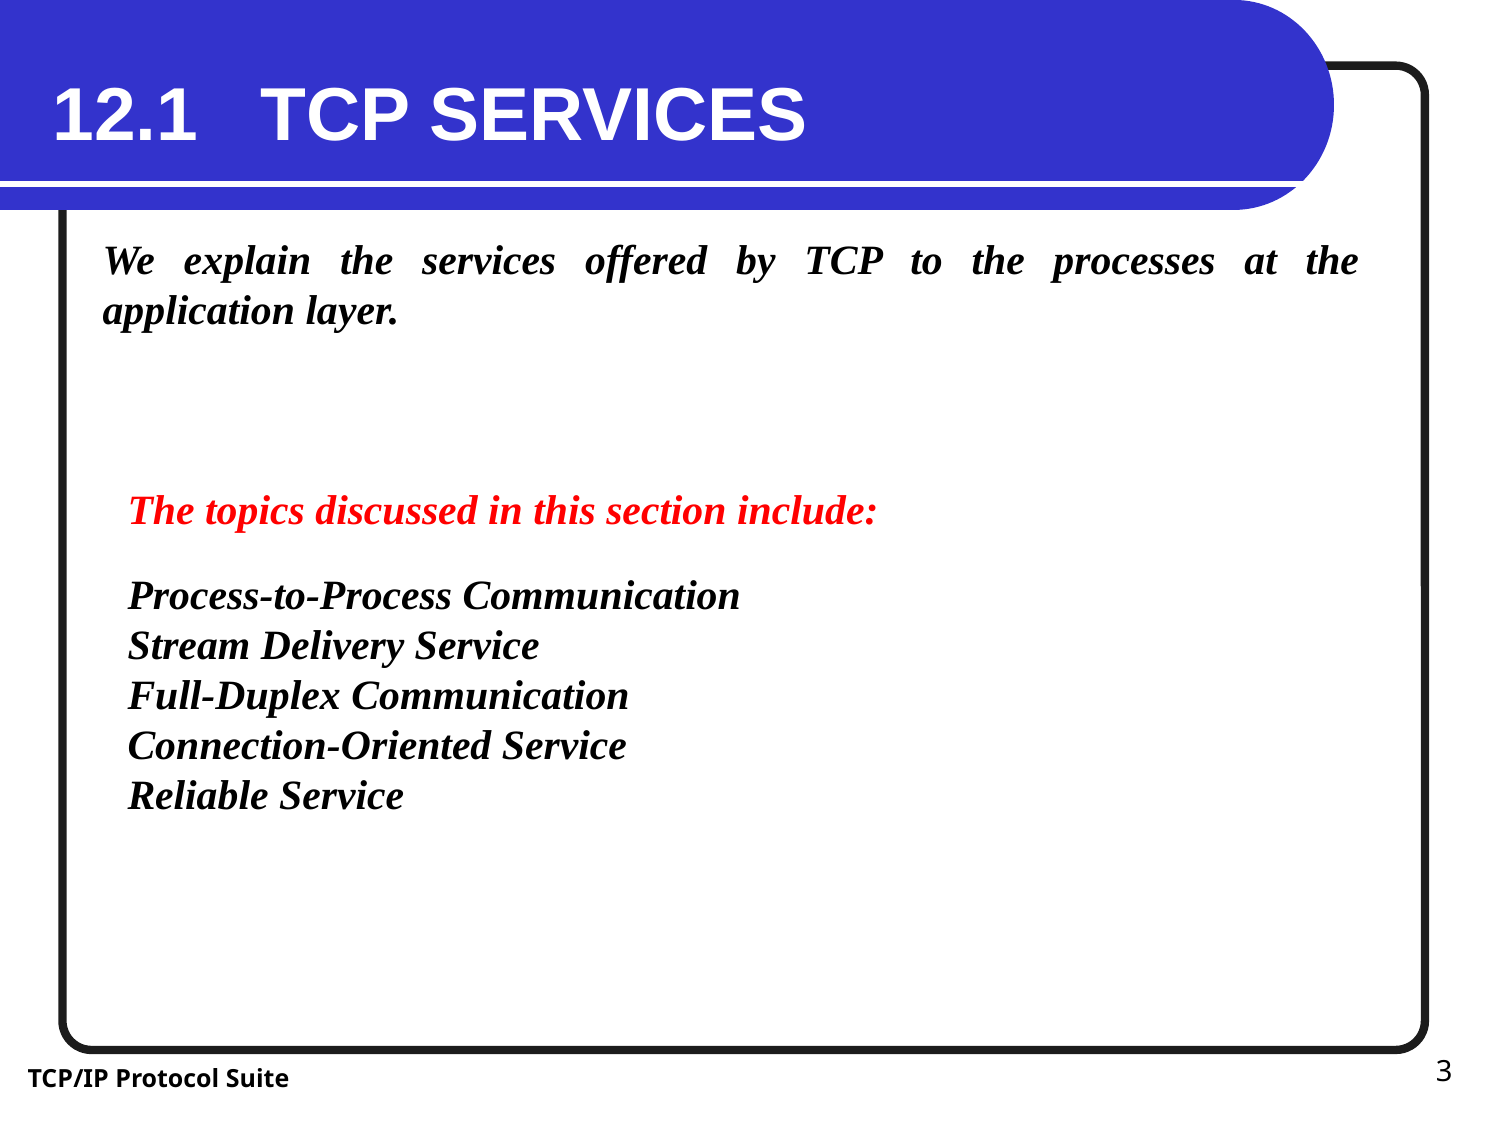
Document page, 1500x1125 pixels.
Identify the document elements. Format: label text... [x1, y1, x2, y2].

text_box ‹#› [1155, 1024, 1468, 1100]
text_box TCP/IP Protocol Suite [12, 1058, 488, 1100]
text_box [0, 0, 1426, 1051]
